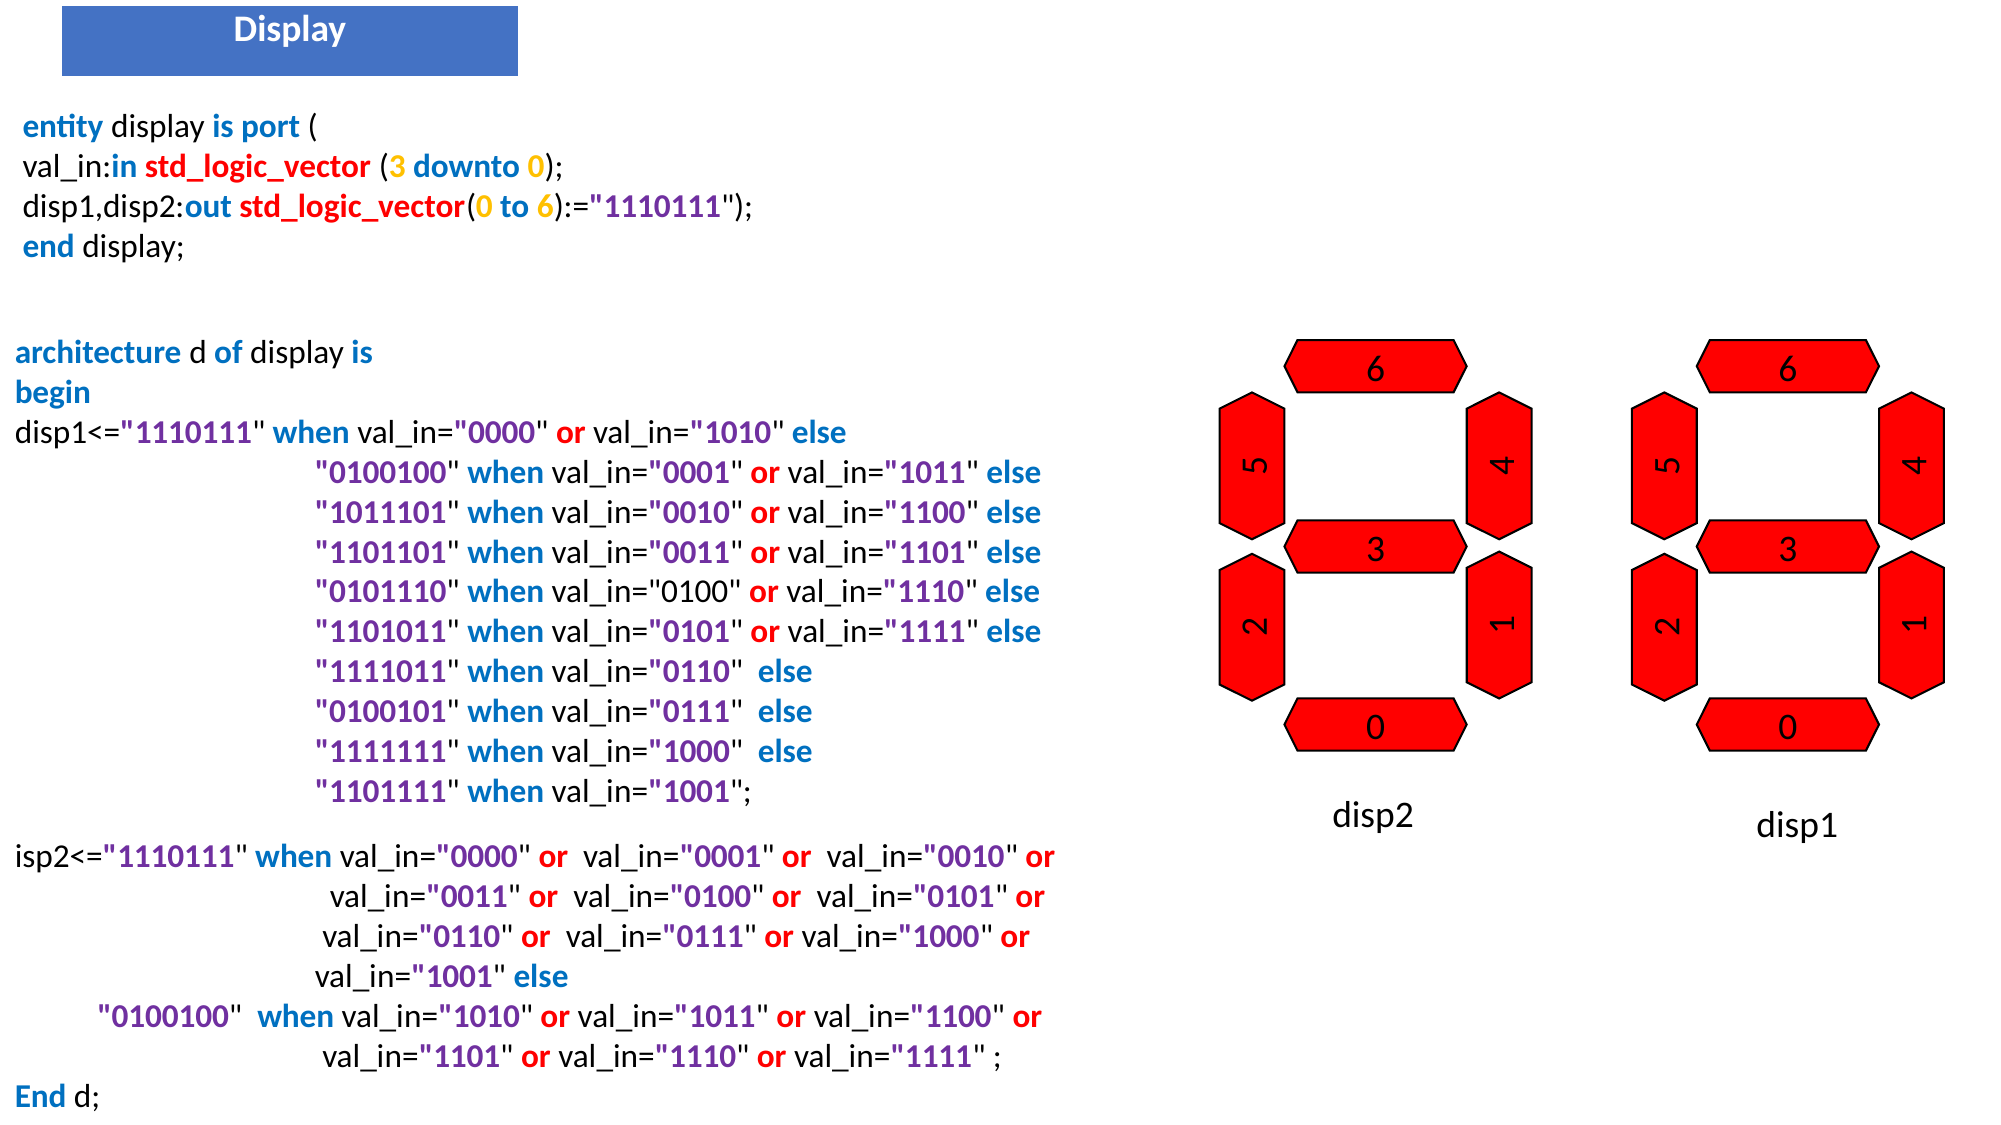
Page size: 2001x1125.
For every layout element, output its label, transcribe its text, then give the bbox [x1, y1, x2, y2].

text_box architecture d of display is begin disp1<="1110111" when val_in="0000" or val_in="1010" else "0100100" when val_in="0001" or val_in="1011" else "1011101" when val_in="0010" or val_in="1100" else "1101101" when val_in="0011" or val_in="1101" else "0101110" when val_in="0100" or val_in="1110" else "1101011" when val_in="0101" or val_in="1111" else "1111011" when val_in="0110" else "0100101" when val_in="0111" else "1111111" when val_in="1000" else "1101111" when val_in="1001"; [0, 322, 1063, 817]
text_box disp1 [1741, 792, 1912, 852]
text_box entity display is port ( val_in:in std_logic_vector (3 downto 0); disp1,disp2:out std_logic_vector(0 to 6):="1110111"); end display; [7, 96, 861, 271]
text_box isp2<="1110111" when val_in="0000" or val_in="0001" or val_in="0010" or val_in="0011" or val_in="0100" or val_in="0101" or val_in="0110" or val_in="0111" or val_in="1000" or val_in="1001" else "0100100" when val_in="1010" or val_in="1011" or val_in="1100" or val_in="1101" or val_in="1110" or val_in="1111" ; End d; [0, 827, 1169, 1122]
text_box disp2 [1317, 782, 1488, 843]
table_header Display [62, 6, 518, 76]
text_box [1219, 340, 1944, 751]
